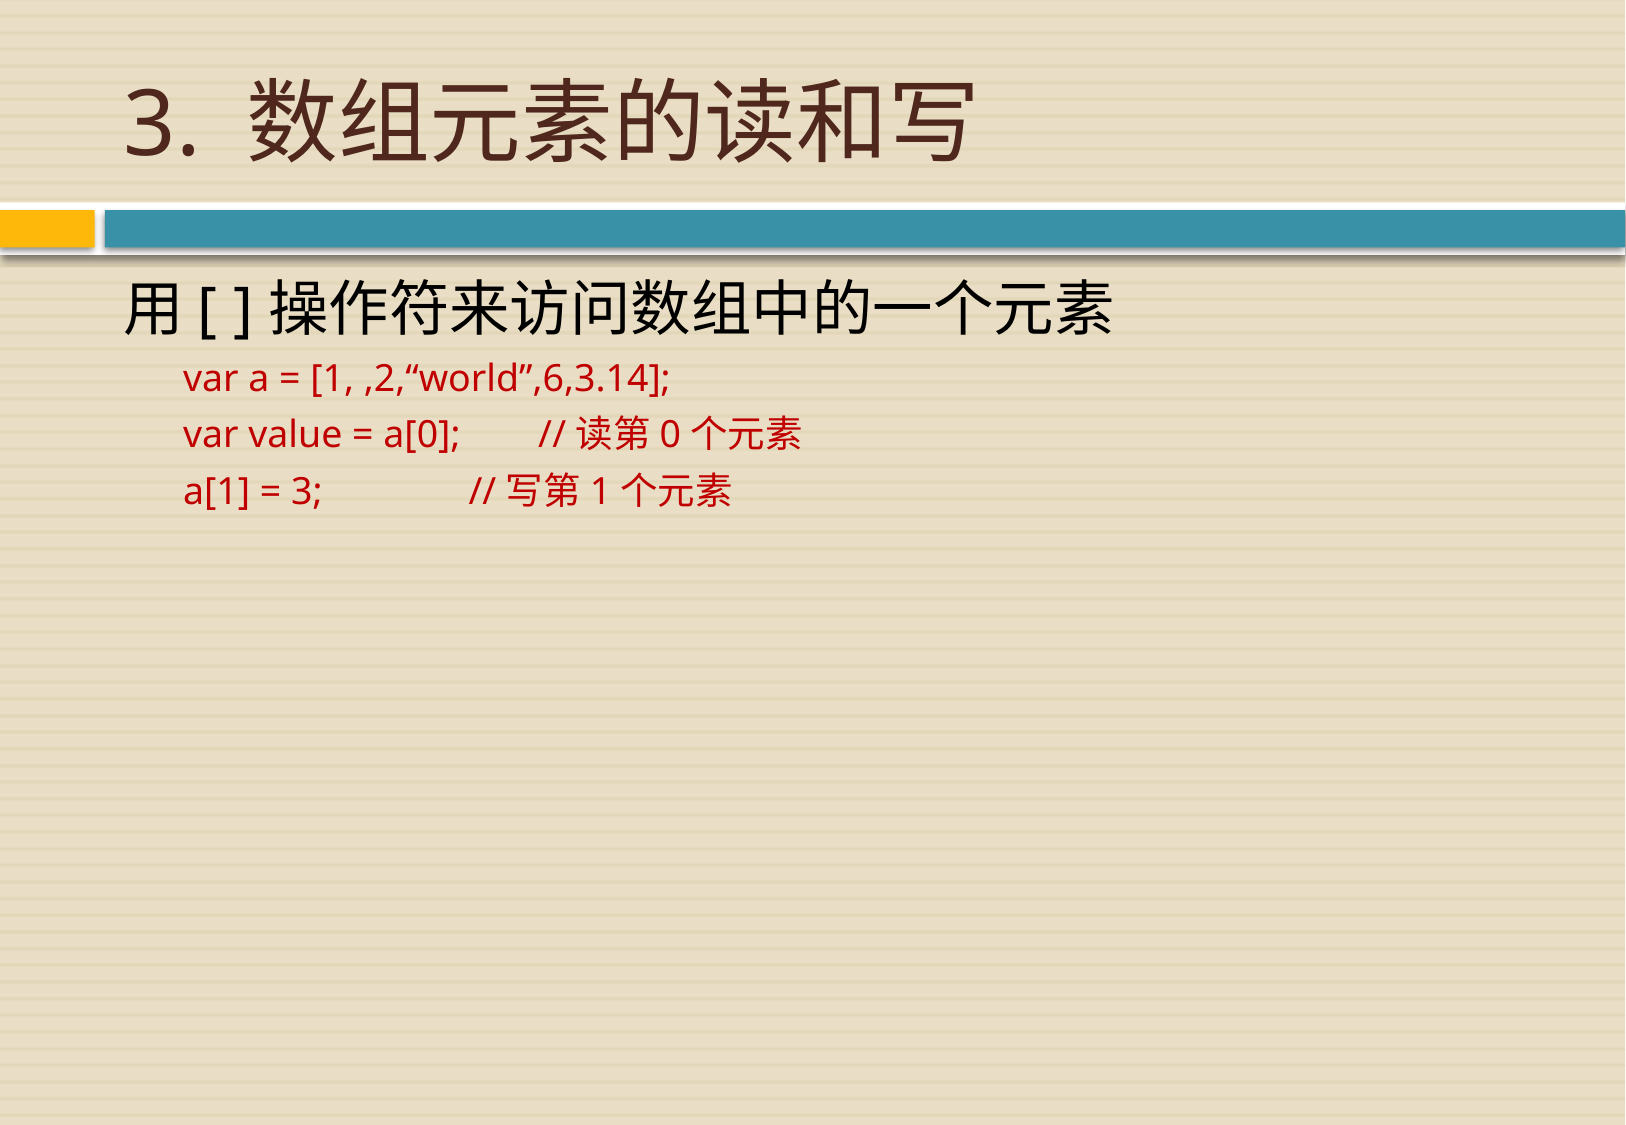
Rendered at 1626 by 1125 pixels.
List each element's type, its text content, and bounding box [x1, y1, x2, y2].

title 3. 数组元素的读和写 [108, 37, 1558, 200]
list 用[ ]操作符来访问数组中的一个元素 var a = [1, ,2,“world”,6,3.14]; var value = a[0]; //读第0个元素 a[1] = 3; //写第1个元素 [108, 262, 1558, 1000]
